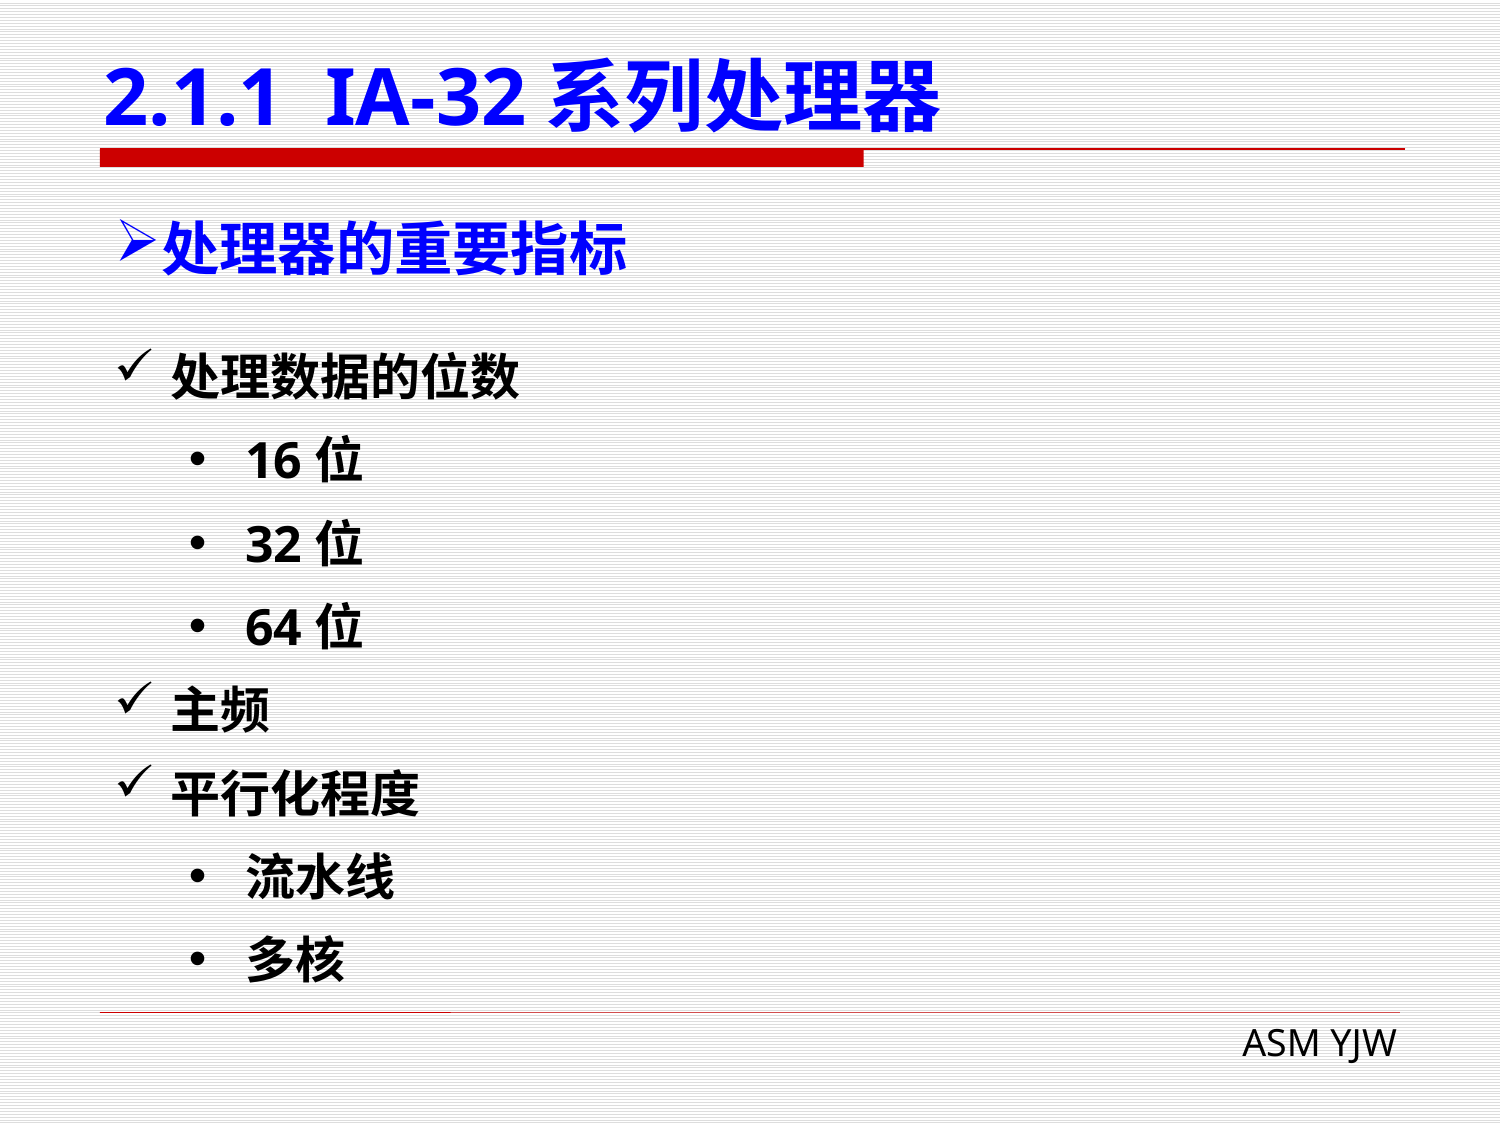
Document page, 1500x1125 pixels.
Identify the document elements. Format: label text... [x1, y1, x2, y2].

title 2.1.1 IA-32系列处理器 [88, 42, 1448, 149]
text_box 处理器的重要指标 [100, 204, 1400, 290]
text_box 处理数据的位数 16位 32位 64位 主频 平行化程度 流水线 多核 [99, 314, 1411, 996]
